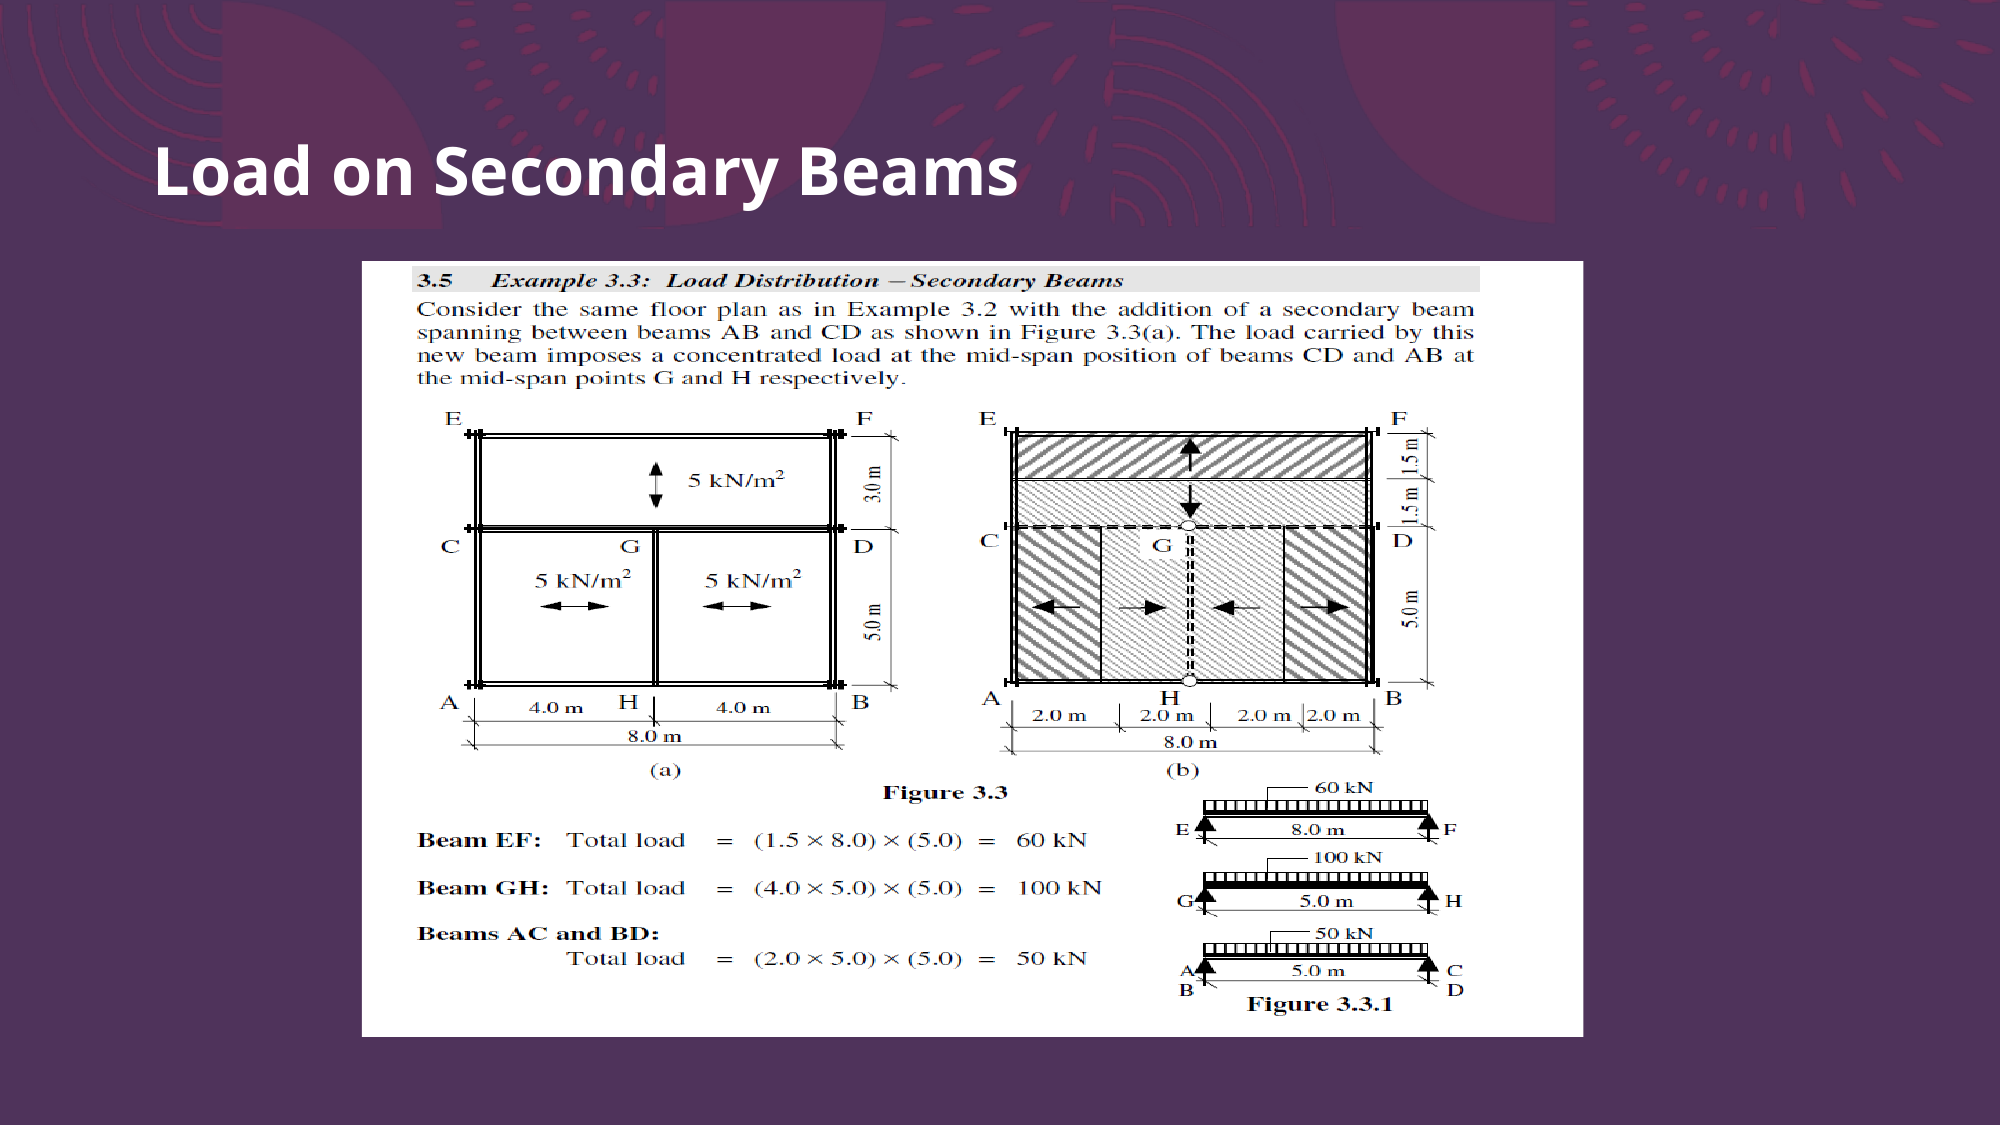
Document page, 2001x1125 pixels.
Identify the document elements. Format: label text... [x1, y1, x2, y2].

title Load on Secondary Beams [137, 60, 1863, 278]
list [361, 261, 1584, 1037]
